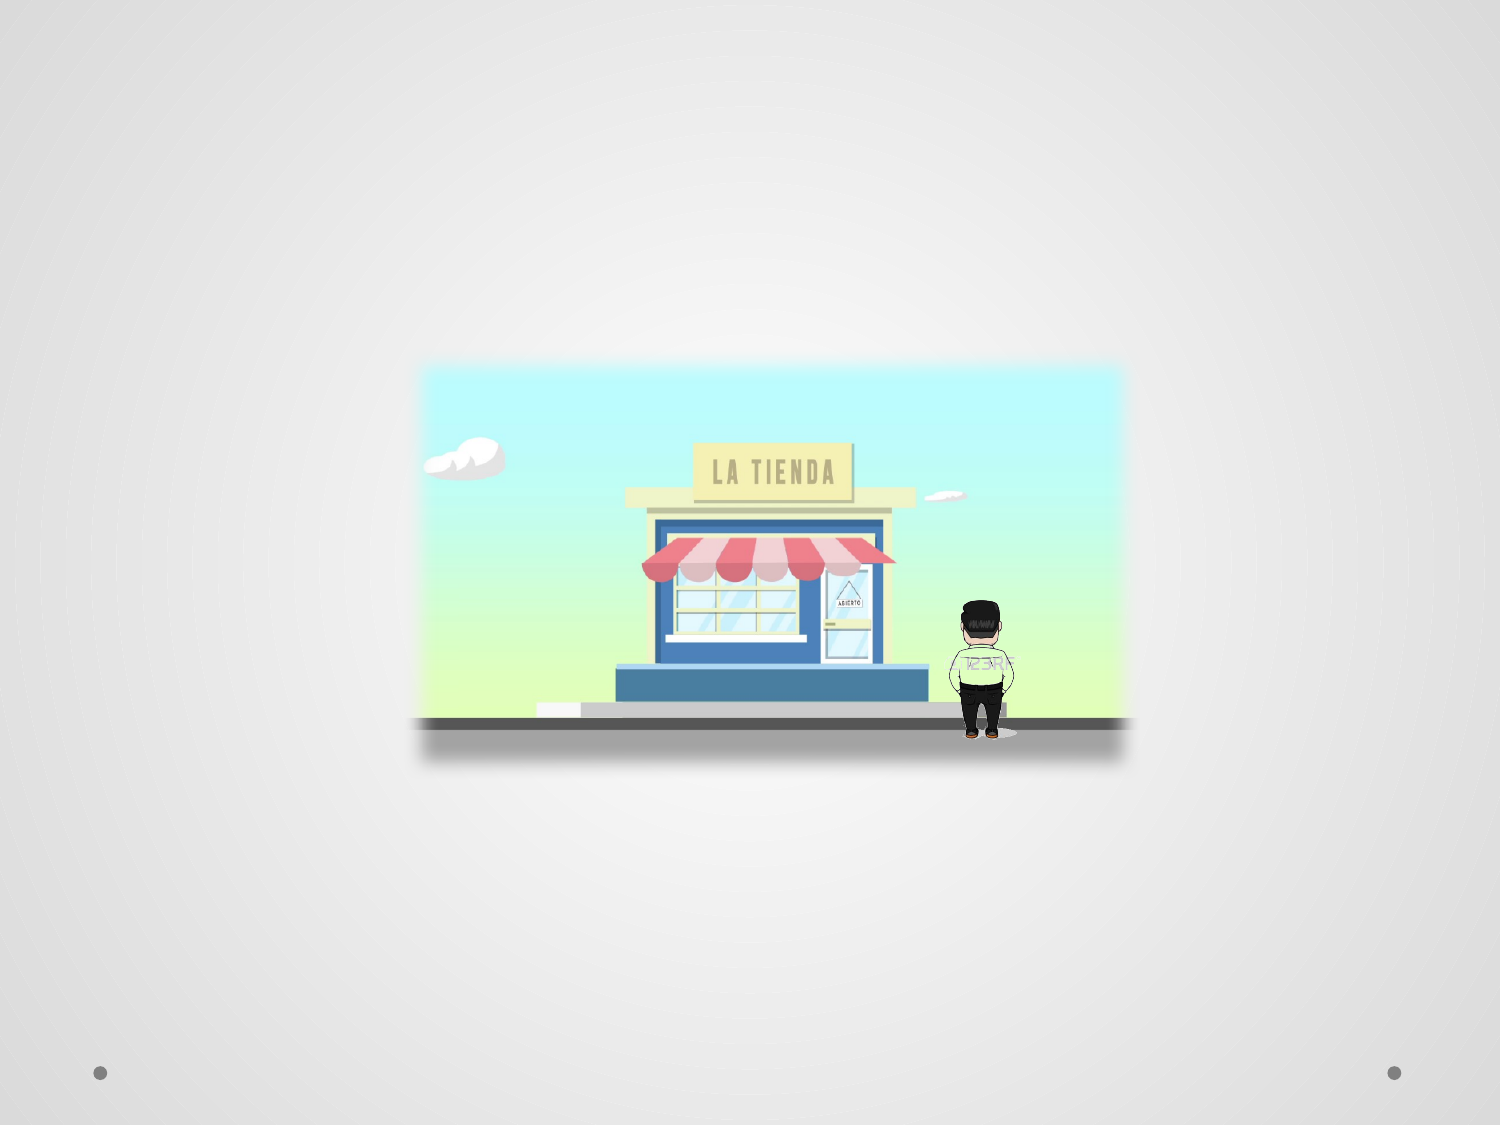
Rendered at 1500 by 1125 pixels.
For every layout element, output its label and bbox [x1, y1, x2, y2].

picture [403, 347, 1141, 780]
